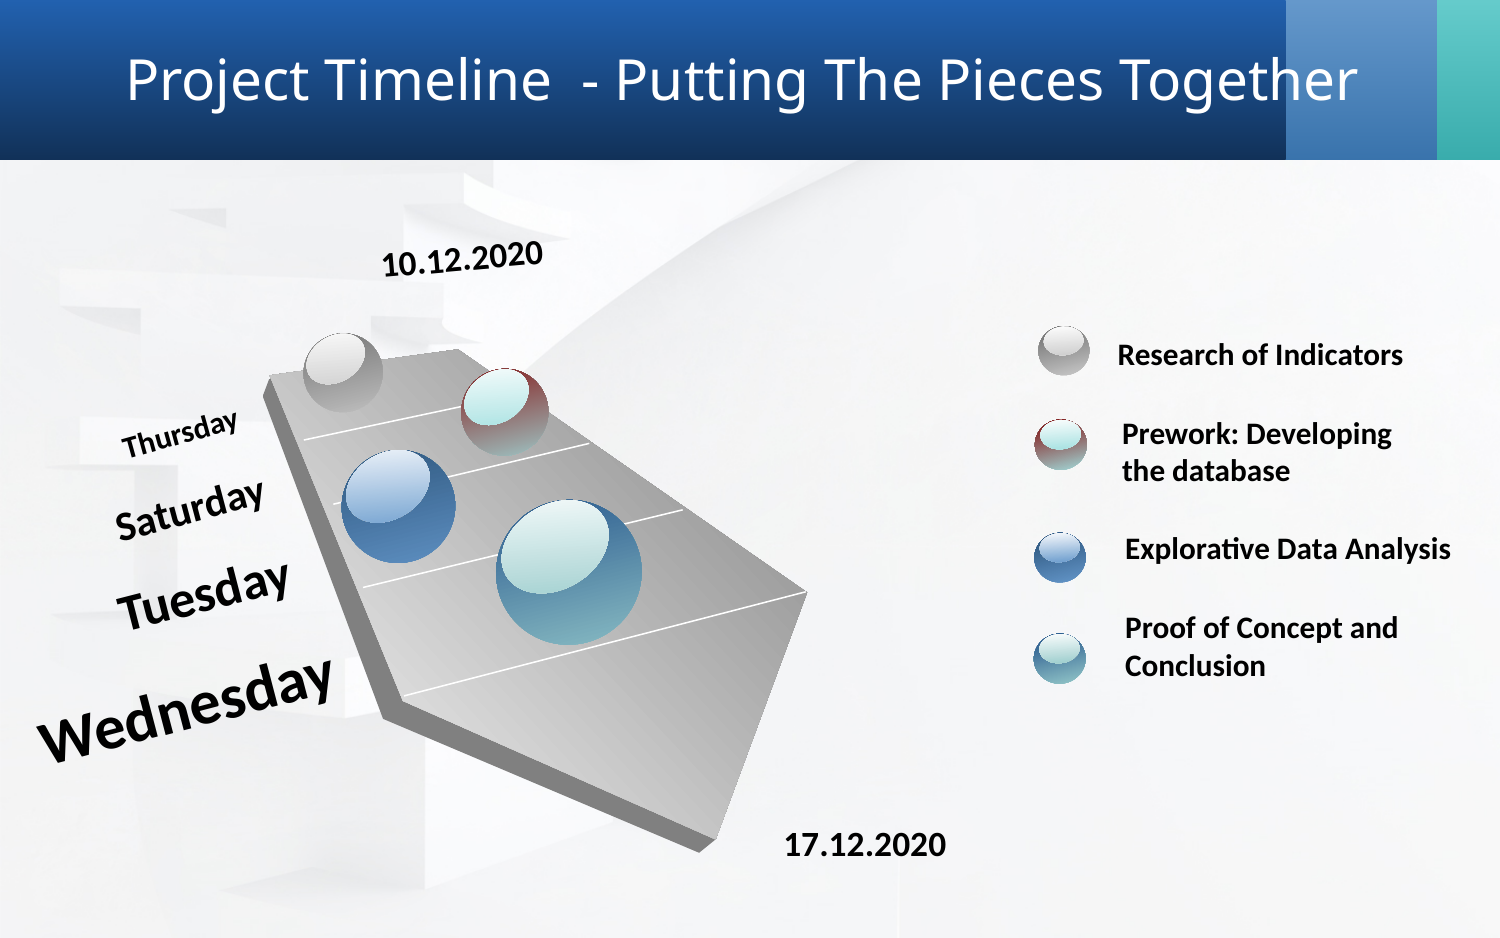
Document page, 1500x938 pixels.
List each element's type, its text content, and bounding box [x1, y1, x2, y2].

text_box Thursday [52, 380, 236, 490]
title Project Timeline - Putting The Pieces Together [75, 12, 1425, 144]
text_box 10.12.2020 [330, 209, 593, 297]
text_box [1033, 633, 1086, 684]
text_box Wednesday [0, 636, 236, 800]
text_box 17.12.2020 [768, 805, 1013, 871]
text_box Research of Indicators [1102, 319, 1425, 380]
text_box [1038, 325, 1090, 376]
text_box Explorative Data Analysis [1110, 513, 1500, 574]
text_box Tuesday [39, 534, 236, 668]
text_box Proof of Concept and Conclusion [1110, 592, 1438, 690]
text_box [241, 333, 806, 827]
text_box Prework: Developing the database [1107, 398, 1497, 496]
picture [0, 159, 1500, 938]
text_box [1034, 419, 1088, 470]
text_box Saturday [72, 452, 236, 566]
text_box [1034, 532, 1086, 583]
